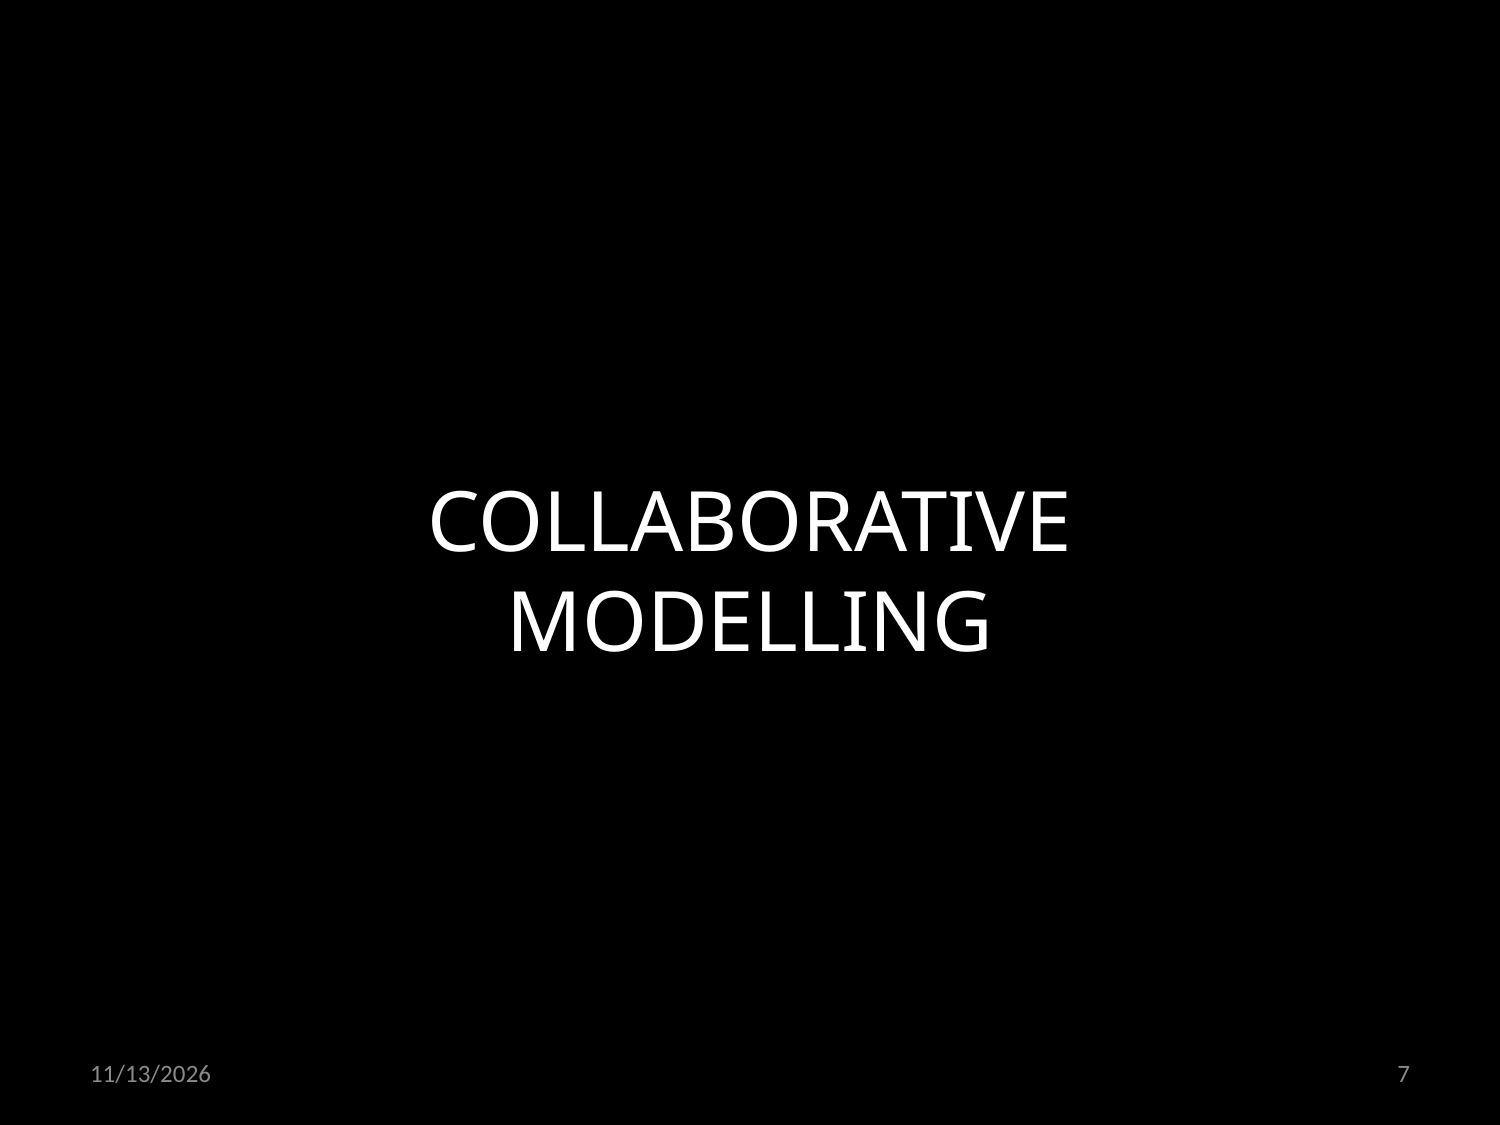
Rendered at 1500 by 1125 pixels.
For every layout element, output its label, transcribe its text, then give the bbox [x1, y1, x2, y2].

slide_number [75, 1042, 425, 1103]
text_box COLLABORATIVE MODELLING [187, 461, 1312, 563]
slide_number 7 [1074, 1042, 1425, 1103]
